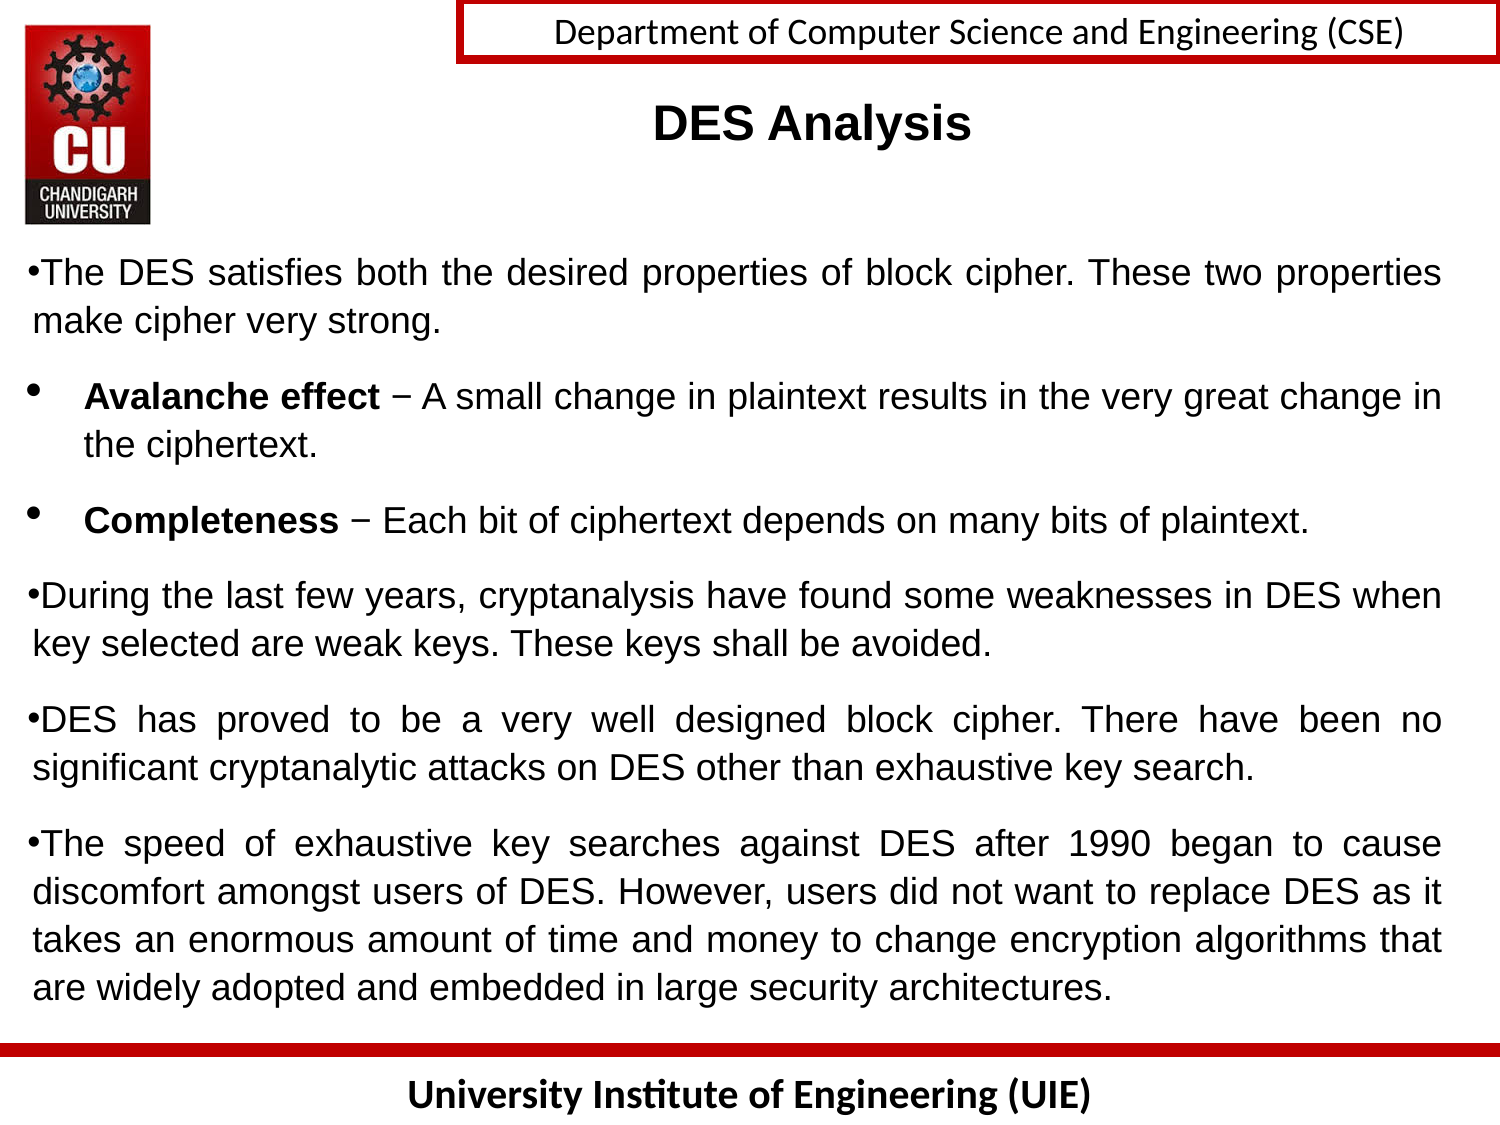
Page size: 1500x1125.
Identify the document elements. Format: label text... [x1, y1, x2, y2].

title DES Analysis [162, 62, 1463, 175]
picture [24, 24, 151, 225]
list The DES satisfies both the desired properties of block cipher. These two properties make cipher very strong. Avalanche effect − A small change in plaintext results in the very great change in the ciphertext. Completeness − Each bit of ciphertext depends on many bits of plaintext. During the last few years, cryptanalysis have found some weaknesses in DES when key selected are weak keys. These keys shall be avoided. DES has proved to be a very well designed block cipher. There have been no significant cryptanalytic attacks on DES other than exhaustive key search. The speed of exhaustive key searches against DES after 1990 began to cause discomfort amongst users of DES. However, users did not want to replace DES as it takes an enormous amount of time and money to change encryption algorithms that are widely adopted and embedded in large security architectures. [12, 237, 1463, 1025]
